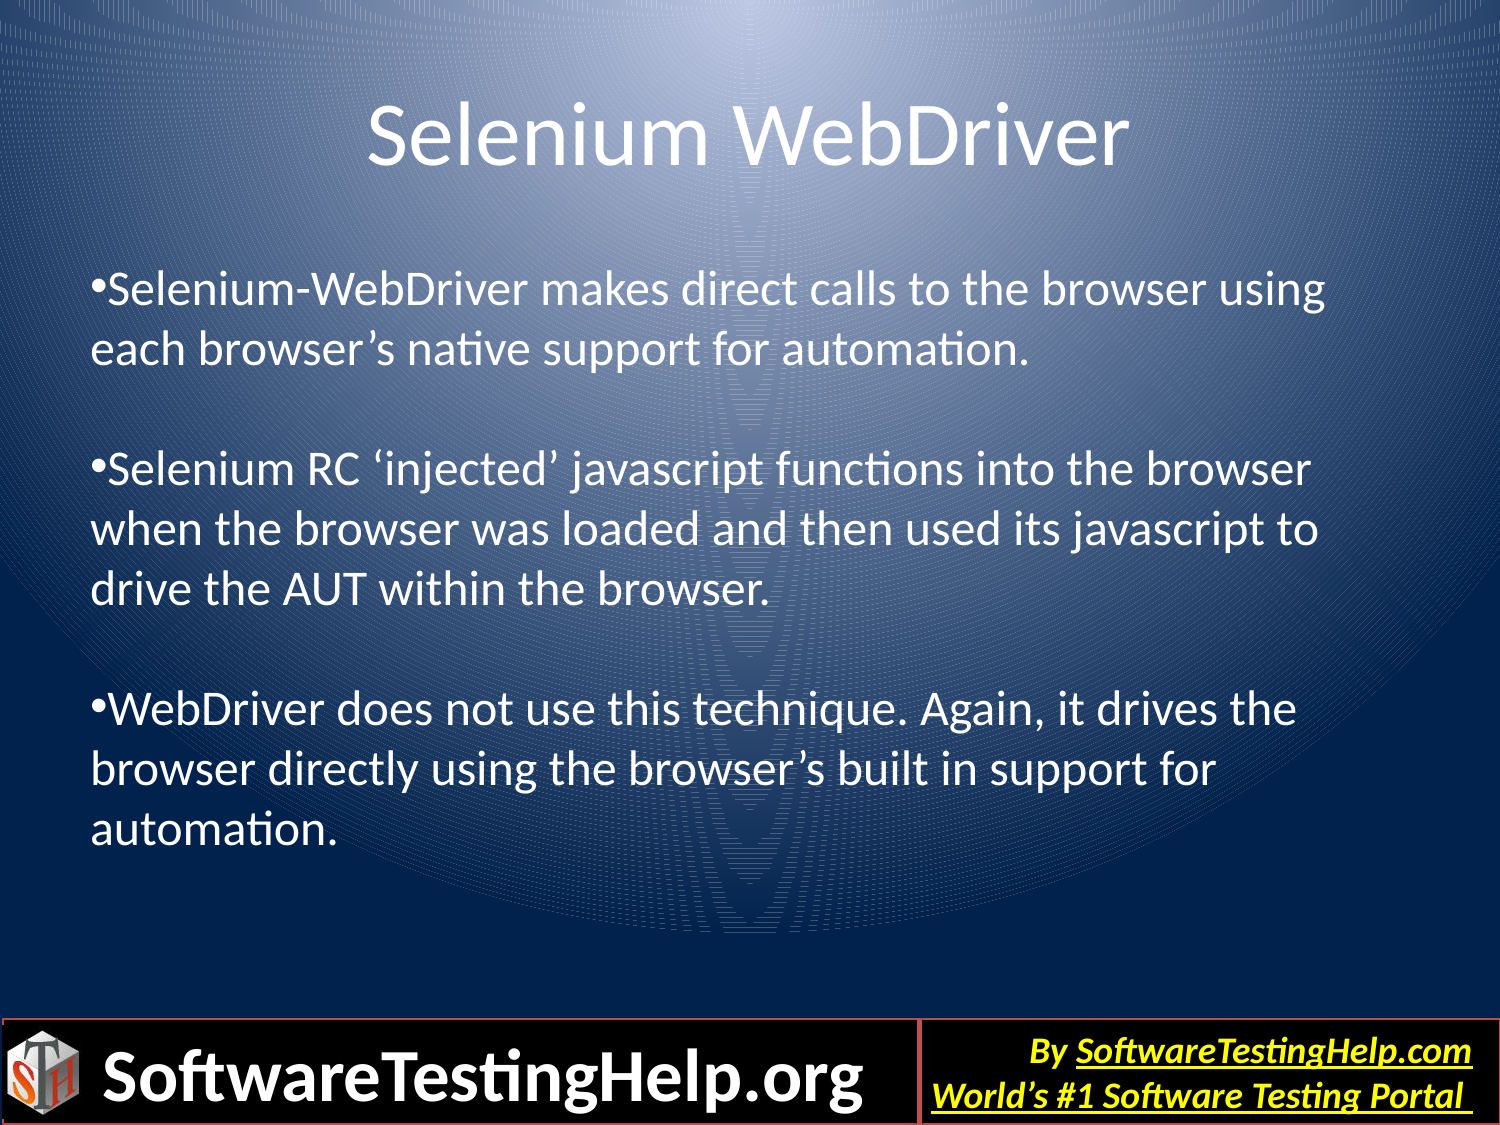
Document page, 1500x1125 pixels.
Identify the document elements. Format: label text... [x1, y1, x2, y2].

text_box SoftwareTestingHelp.org [85, 1050, 912, 1125]
text_box Selenium WebDriver [74, 45, 1425, 187]
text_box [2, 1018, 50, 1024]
text_box By SoftwareTestingHelp.com World’s #1 Software Testing Portal [927, 1018, 1488, 1124]
text_box Selenium-WebDriver makes direct calls to the browser using each browser’s native support for automation. Selenium RC ‘injected’ javascript functions into the browser when the browser was loaded and then used its javascript to drive the AUT within the browser. WebDriver does not use this technique. Again, it drives the browser directly using the browser’s built in support for automation. [74, 187, 1425, 975]
text_box SoftwareTestingHelp.org [927, 1018, 1500, 1125]
text_box [50, 237, 1438, 1050]
picture [2, 1024, 84, 1119]
